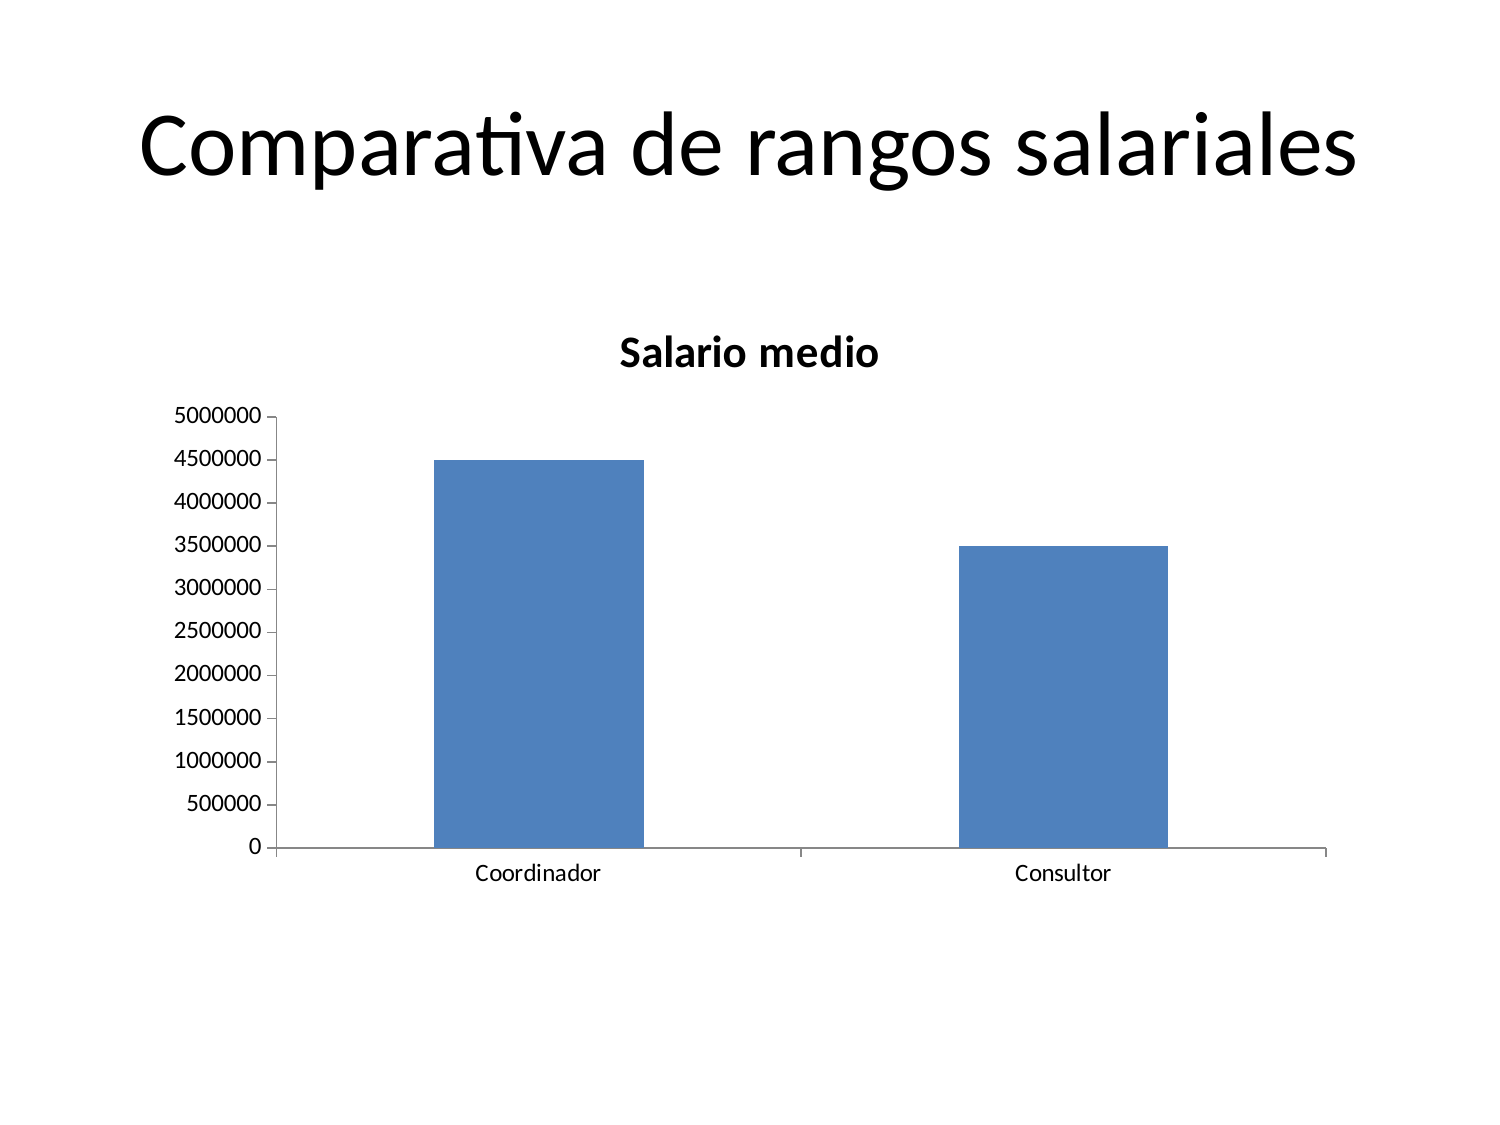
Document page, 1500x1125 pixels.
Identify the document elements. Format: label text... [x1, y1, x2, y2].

title Comparativa de rangos salariales [75, 45, 1425, 233]
chart [149, 299, 1351, 901]
